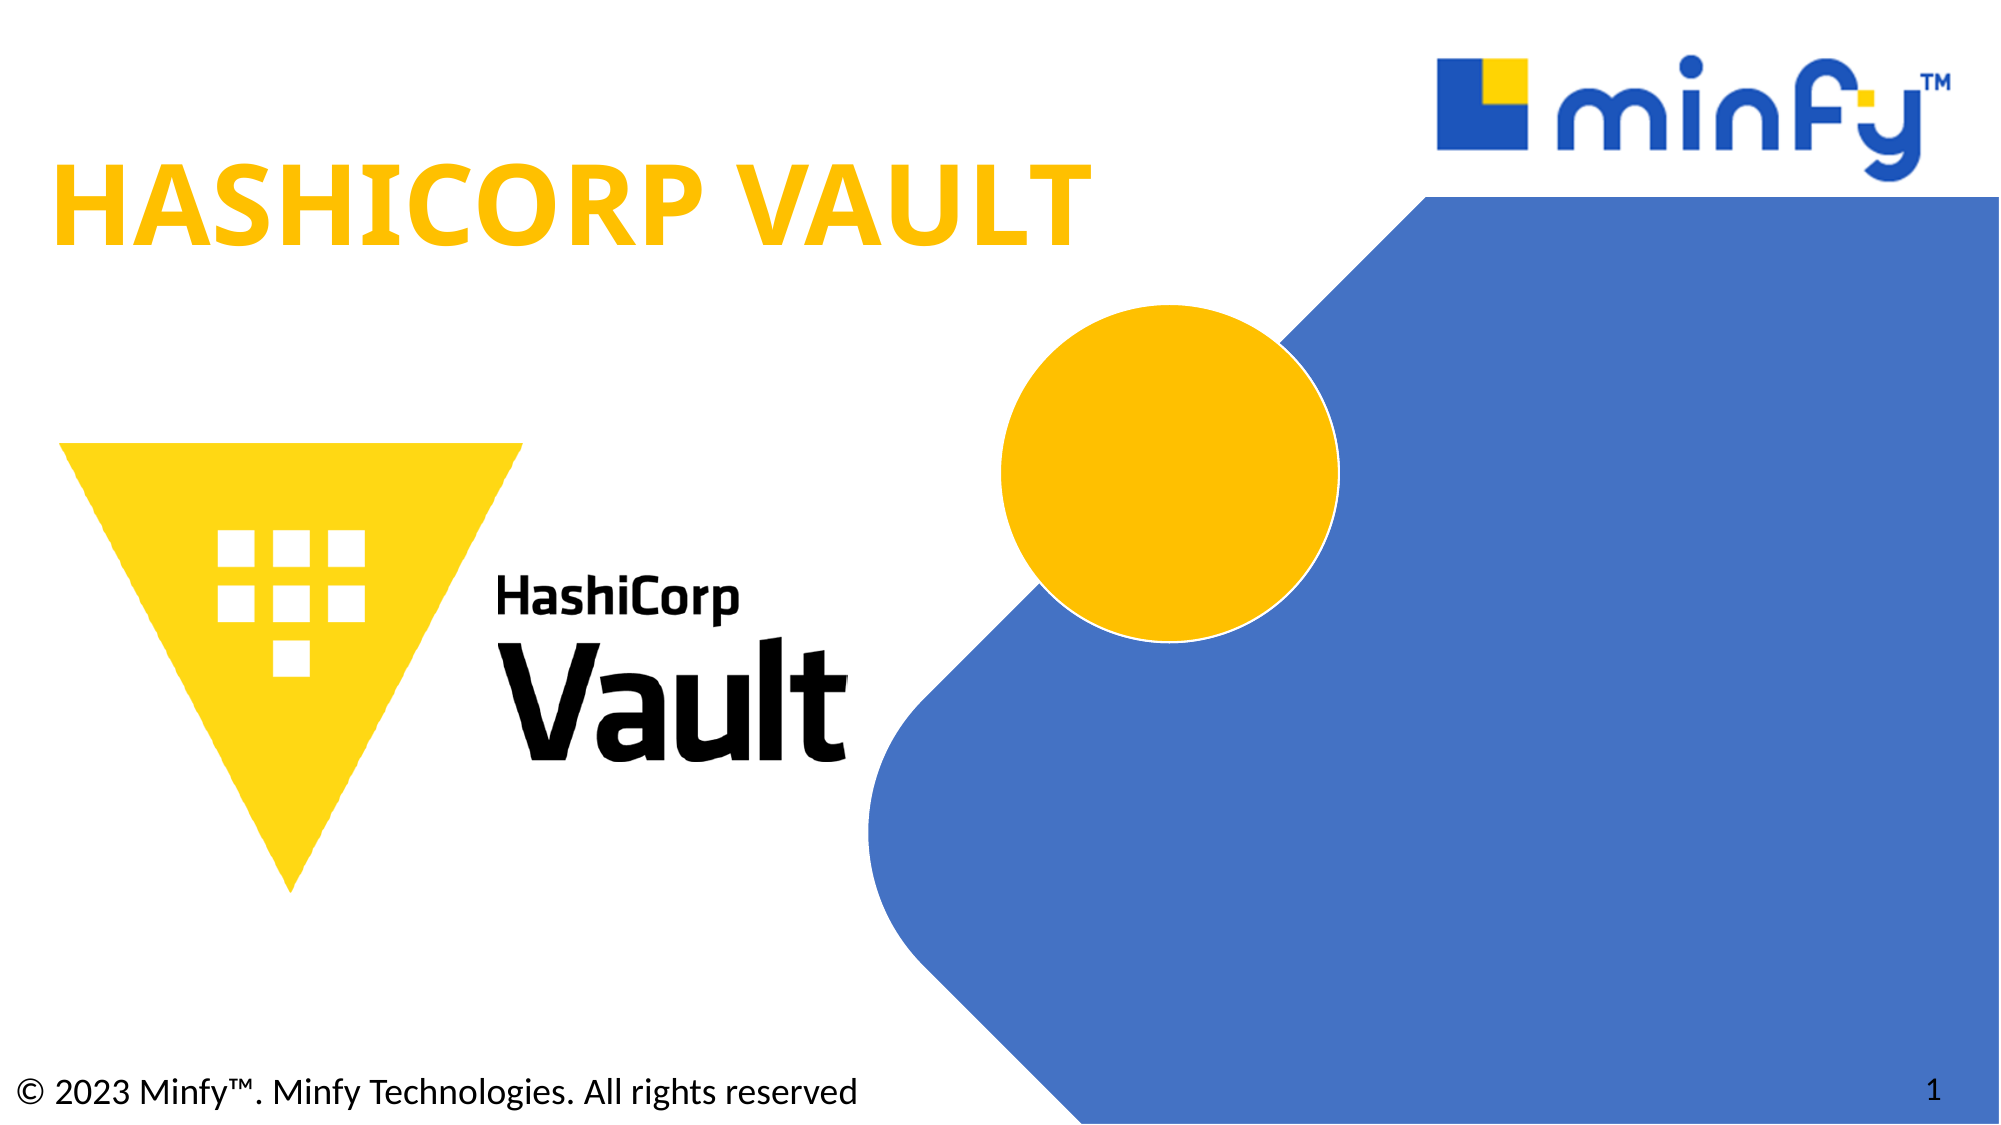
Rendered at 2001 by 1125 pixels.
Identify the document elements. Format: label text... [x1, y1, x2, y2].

text_box 1 [1910, 1059, 1964, 1115]
title HASHICORP VAULT [32, 98, 1421, 320]
text_box [998, 302, 1340, 644]
text_box © 2023 Minfy™. Minfy Technologies. All rights reserved [0, 1059, 929, 1120]
text_box [868, 197, 2000, 1125]
picture [39, 254, 868, 1082]
picture [1391, 0, 2000, 197]
